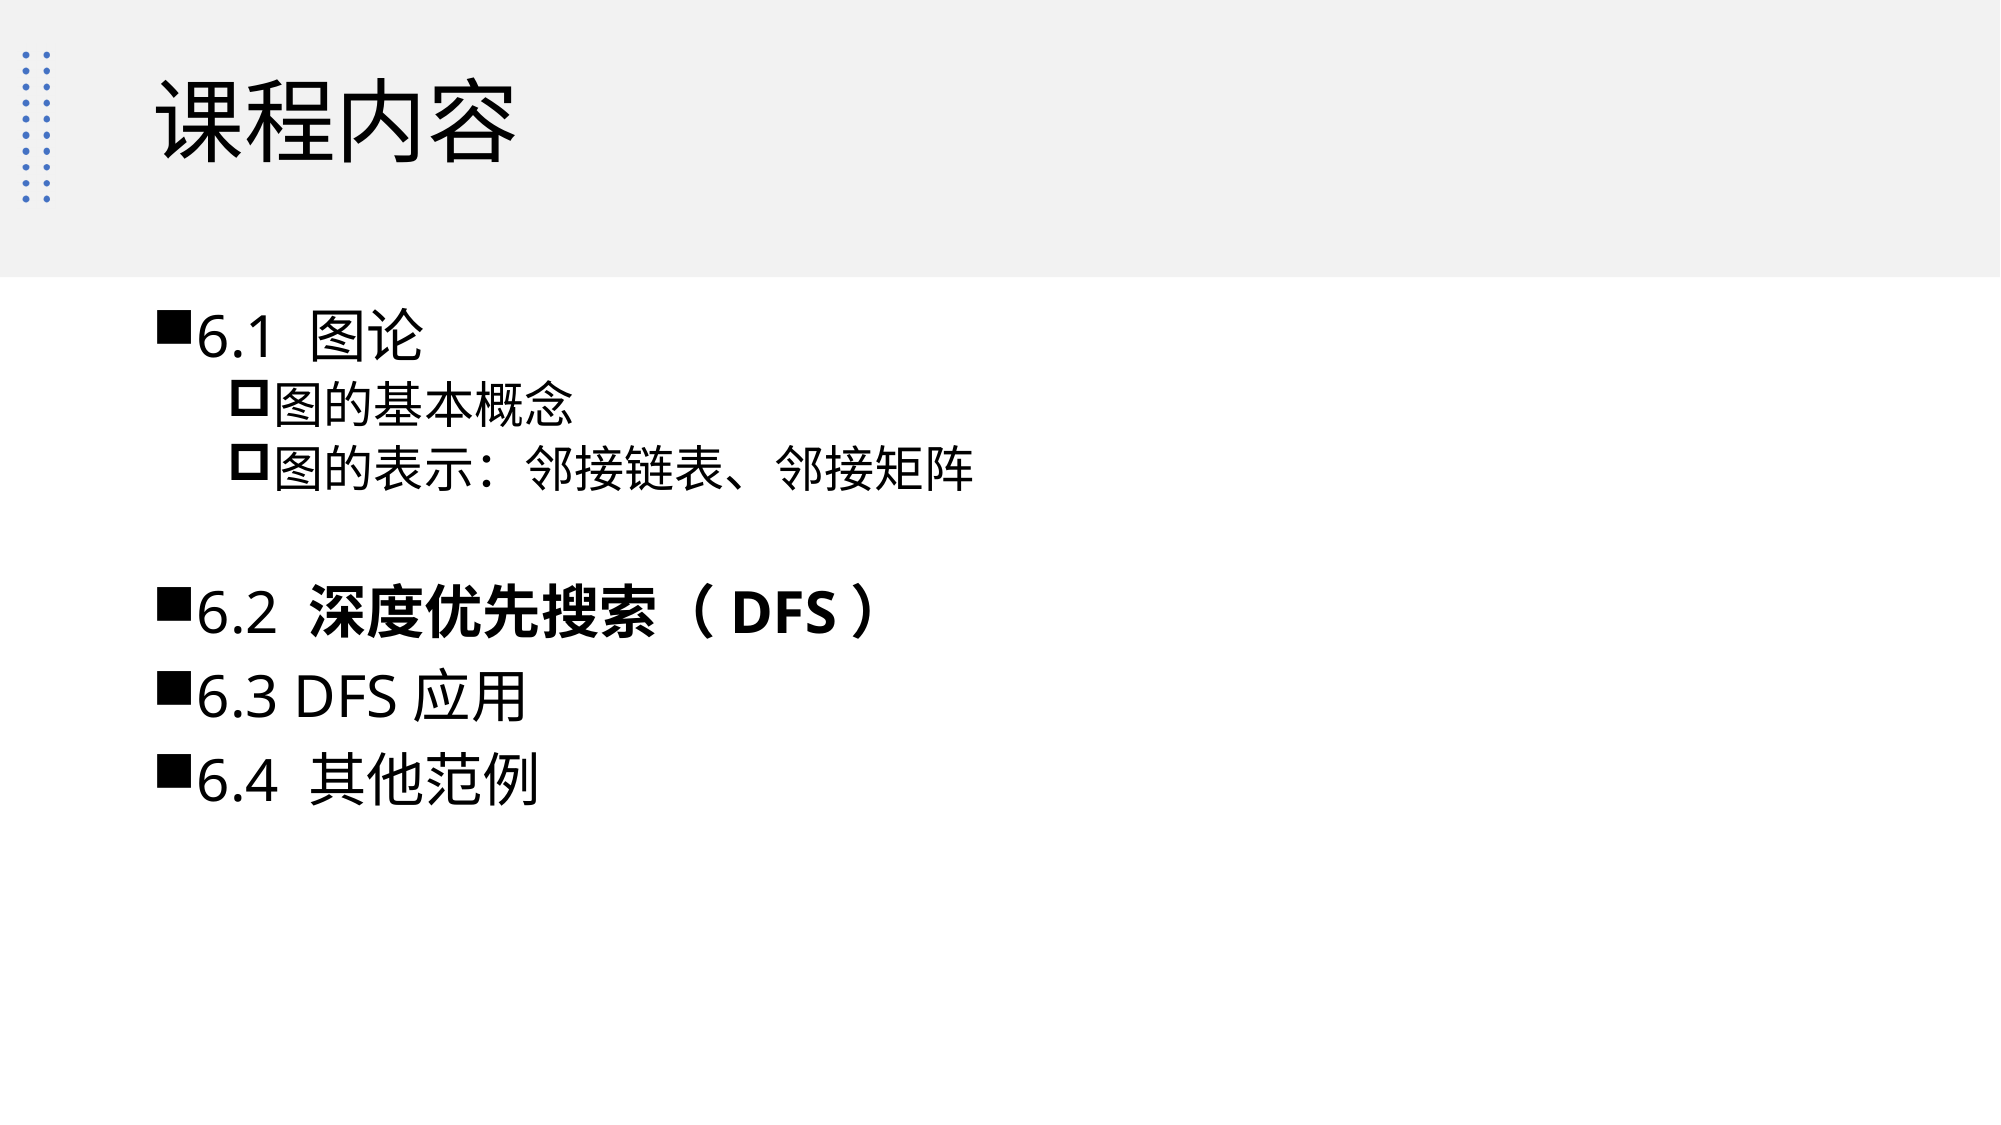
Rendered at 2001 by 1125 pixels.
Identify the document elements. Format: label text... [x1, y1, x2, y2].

list 6.1 图论 图的基本概念 图的表示：邻接链表、邻接矩阵 6.2 深度优先搜索（DFS） 6.3 DFS应用 6.4 其他范例 [137, 299, 1863, 1014]
picture [17, 43, 56, 209]
title 课程内容 [137, 17, 1863, 235]
